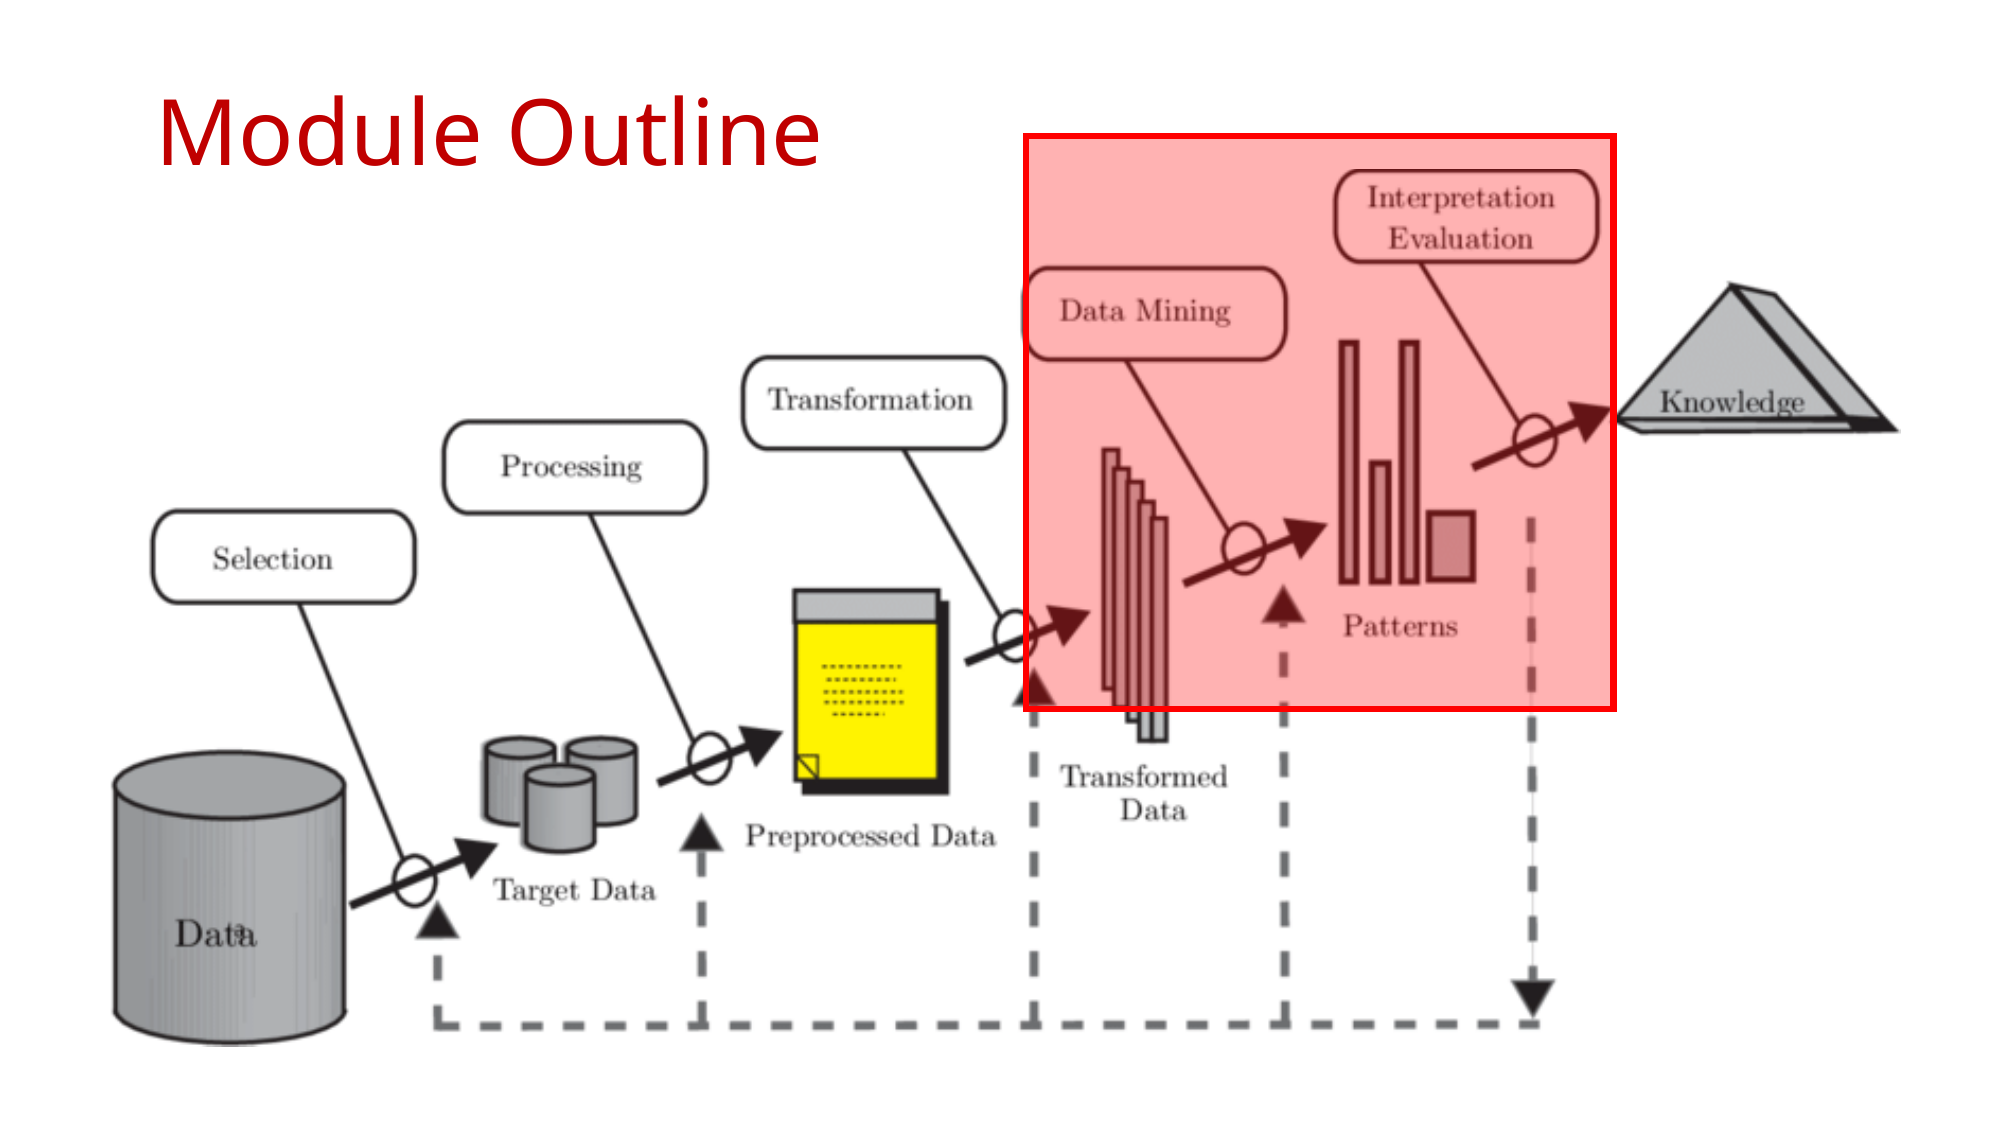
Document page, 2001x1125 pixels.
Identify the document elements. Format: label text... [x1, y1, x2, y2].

title Module Outline [140, 33, 1866, 169]
text_box [1025, 135, 1614, 169]
picture [99, 169, 1901, 1047]
